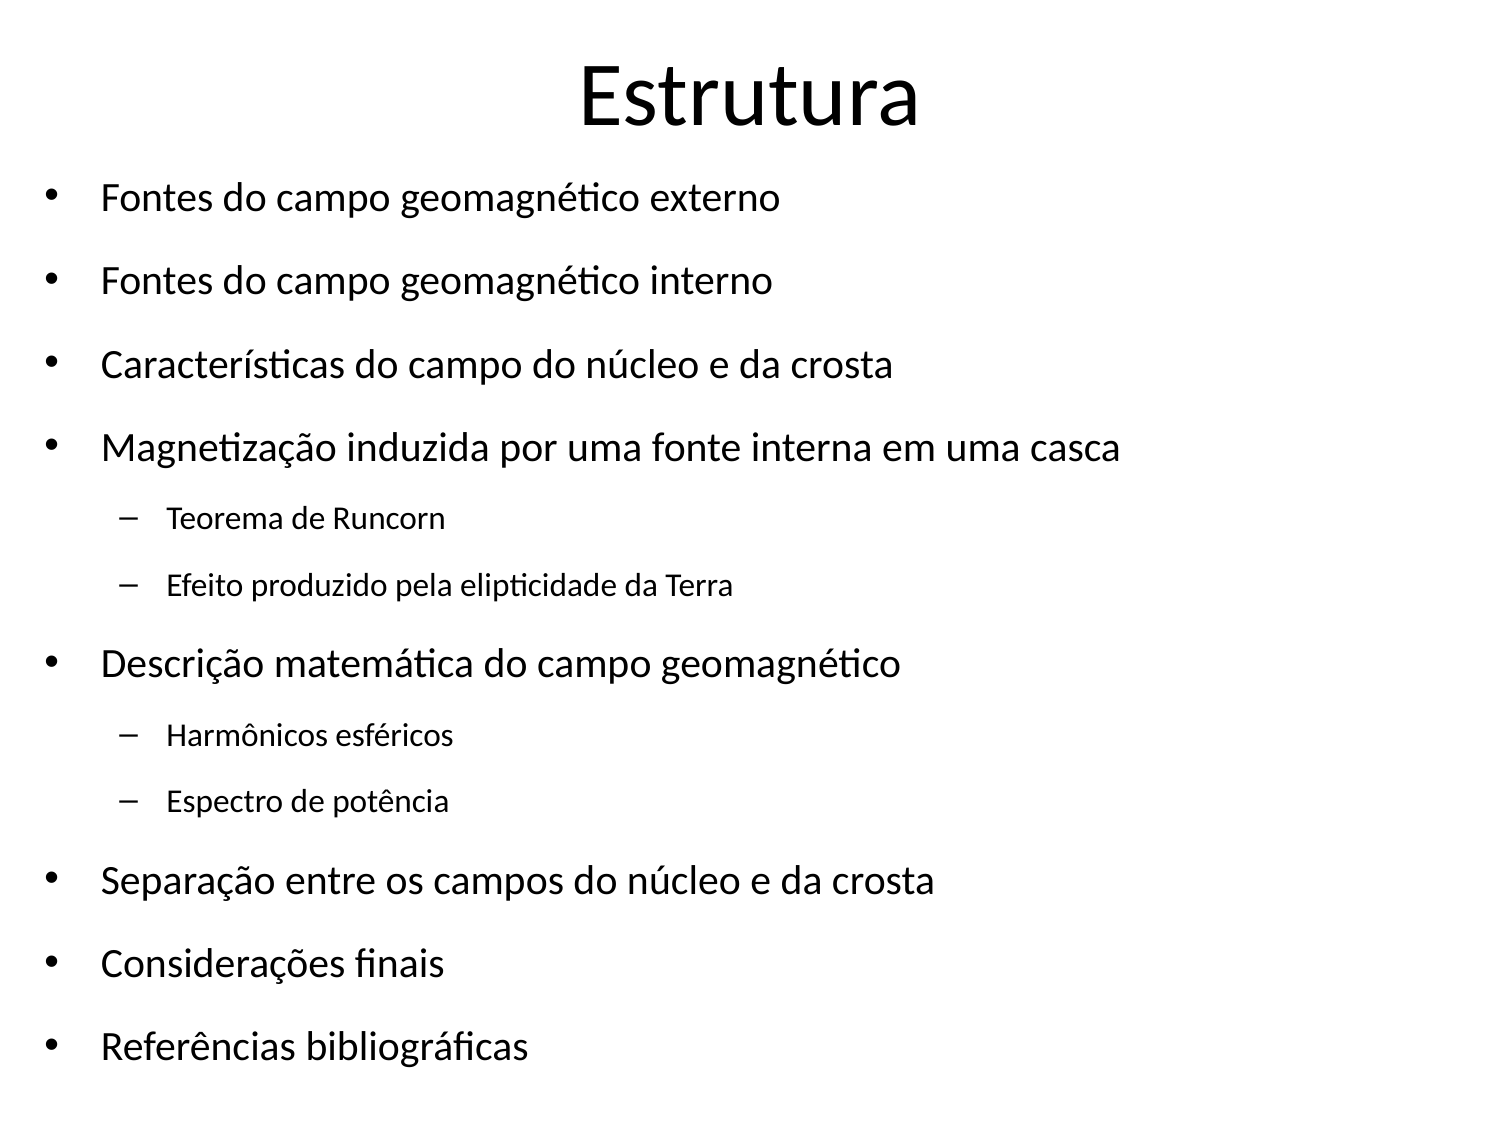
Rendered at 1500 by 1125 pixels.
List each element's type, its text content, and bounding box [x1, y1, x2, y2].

title Estrutura [75, 0, 1425, 137]
list Fontes do campo geomagnético externo Fontes do campo geomagnético interno Características do campo do núcleo e da crosta Magnetização induzida por uma fonte interna em uma casca Teorema de Runcorn Efeito produzido pela elipticidade da Terra Descrição matemática do campo geomagnético Harmônicos esféricos Espectro de potência Separação entre os campos do núcleo e da crosta Considerações finais Referências bibliográficas [29, 137, 1471, 1114]
